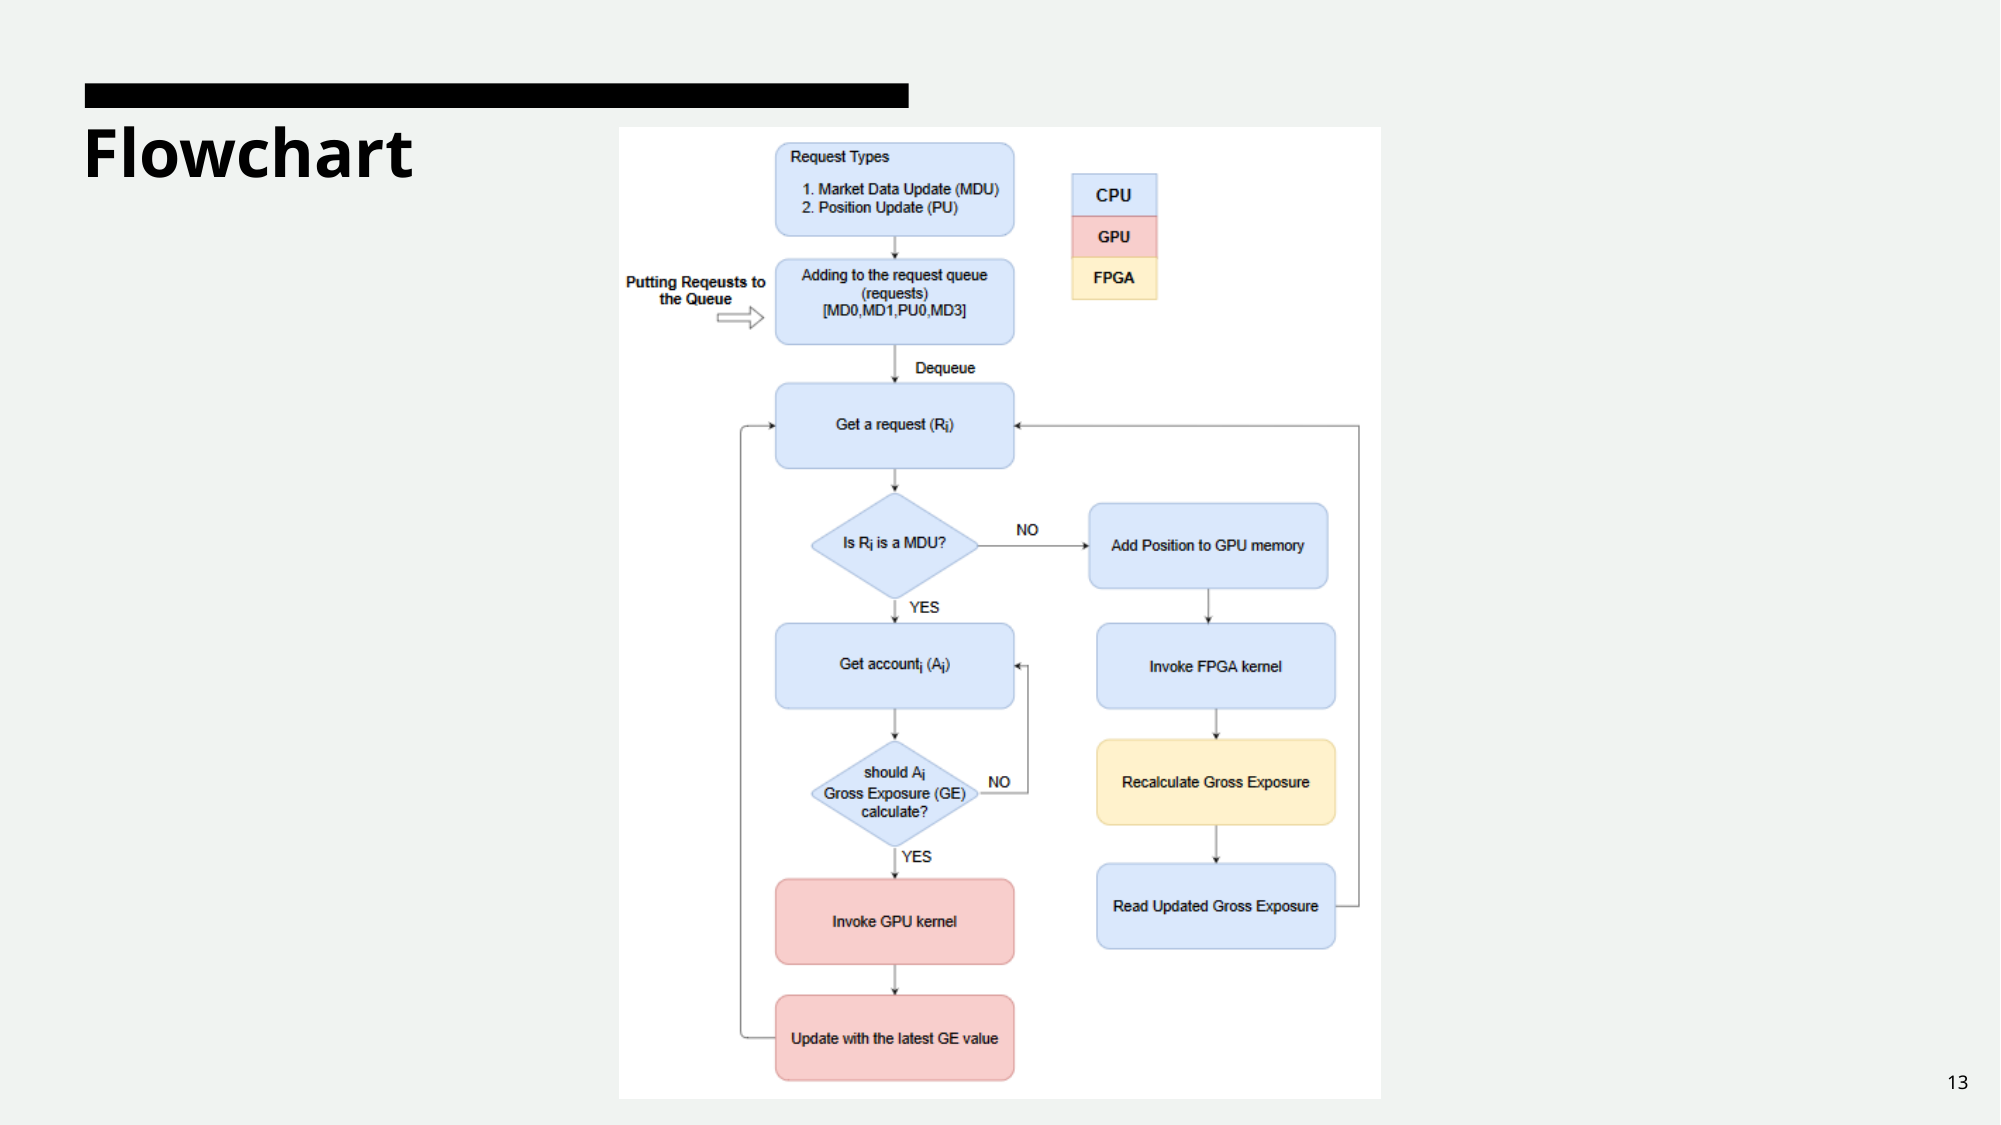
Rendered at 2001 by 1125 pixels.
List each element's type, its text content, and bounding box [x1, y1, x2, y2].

picture [619, 127, 1381, 1099]
slide_number 13 [1879, 1053, 1984, 1114]
title Flowchart [67, 102, 1538, 225]
